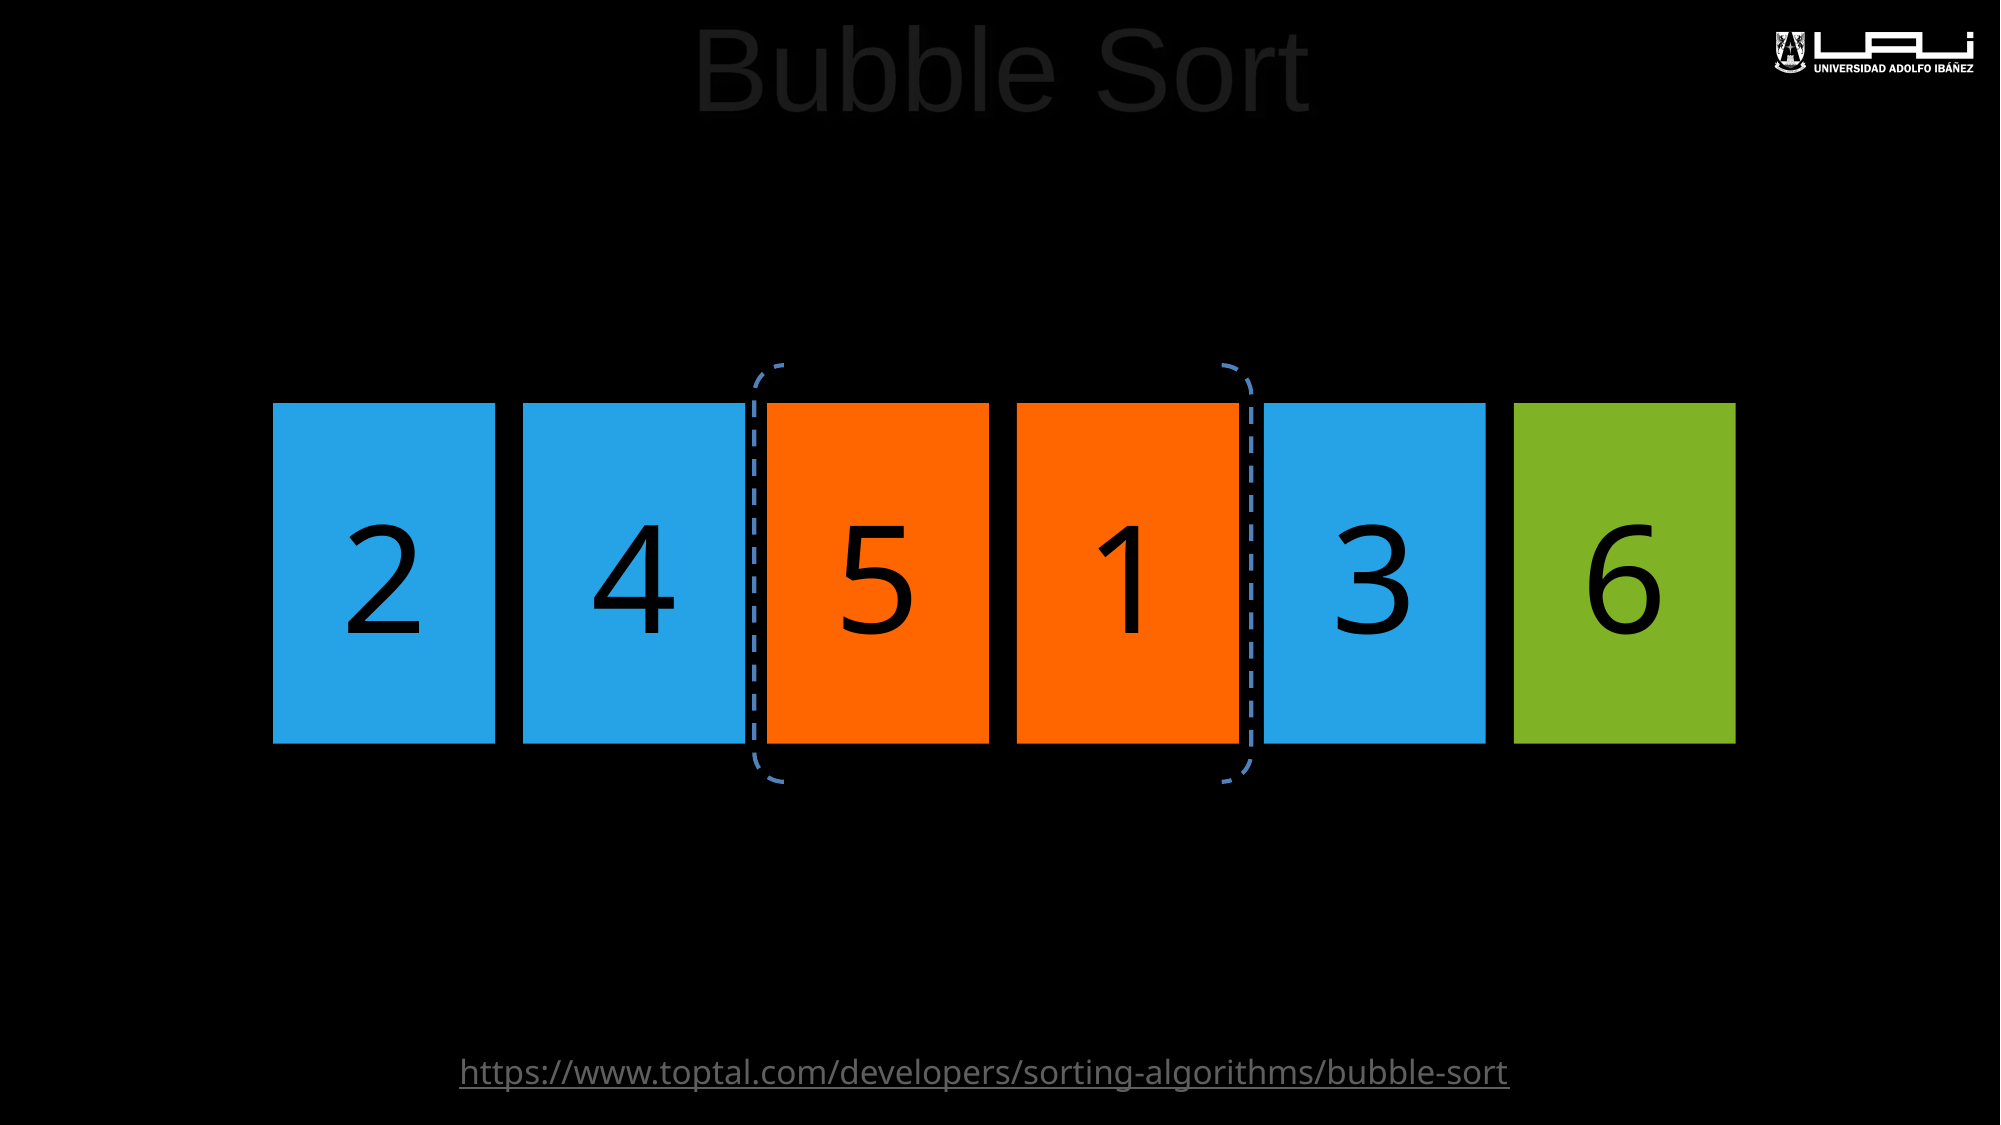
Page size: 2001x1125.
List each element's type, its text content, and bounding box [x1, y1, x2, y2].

text_box 6 [1513, 403, 1736, 744]
title Bubble Sort [0, 0, 2000, 164]
text_box https://www.toptal.com/developers/sorting-algorithms/bubble-sort [62, 1044, 1907, 1103]
text_box 3 [1263, 403, 1486, 744]
text_box 2 [273, 403, 496, 744]
text_box [754, 365, 1252, 782]
text_box 4 [523, 403, 746, 744]
